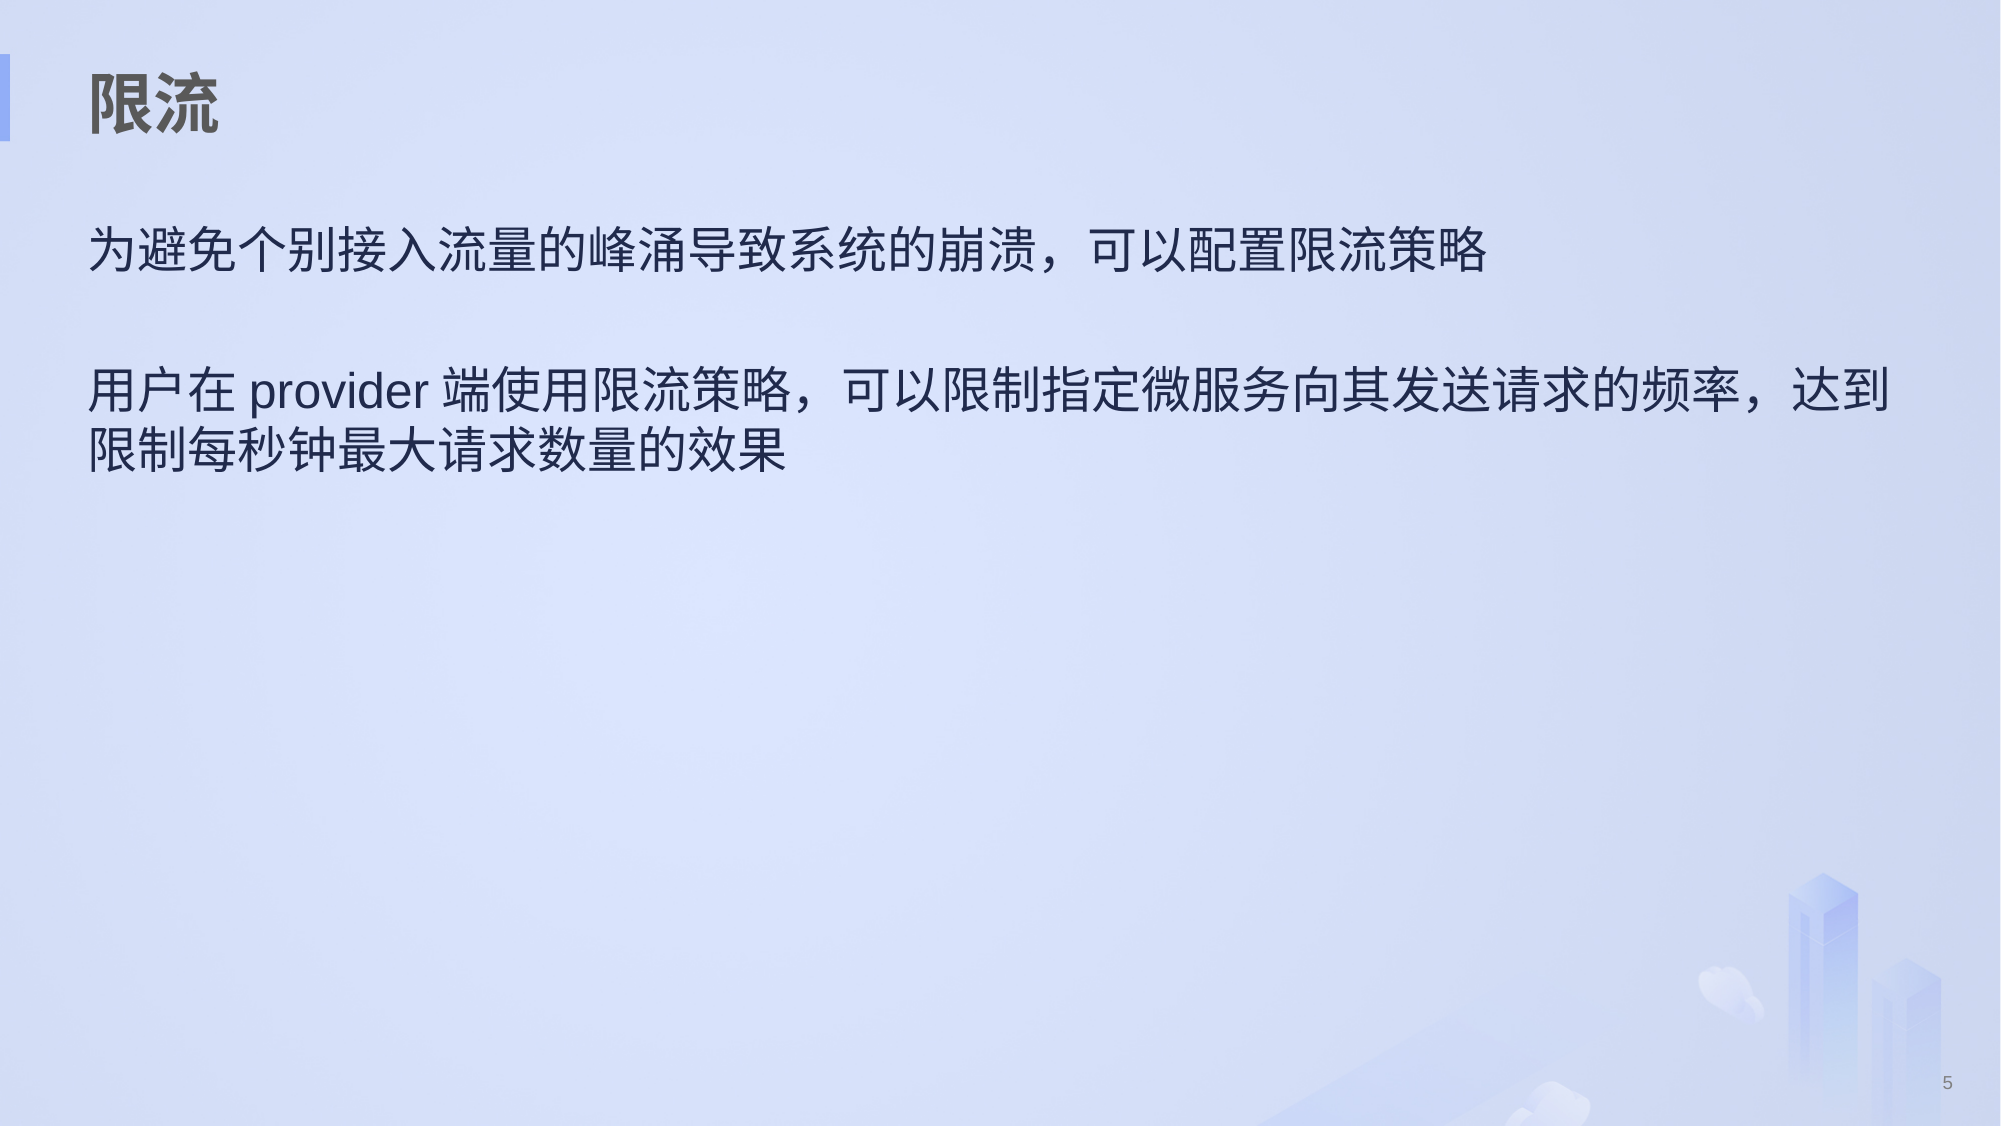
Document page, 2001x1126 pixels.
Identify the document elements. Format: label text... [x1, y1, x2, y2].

picture [0, 0, 2001, 1126]
subtitle 为避免个别接入流量的峰涌导致系统的崩溃，可以配置限流策略 用户在provider端使用限流策略，可以限制指定微服务向其发送请求的频率，达到限制每秒钟最大请求数量的效果 [66, 208, 1934, 1034]
title 限流 [66, 53, 1934, 150]
